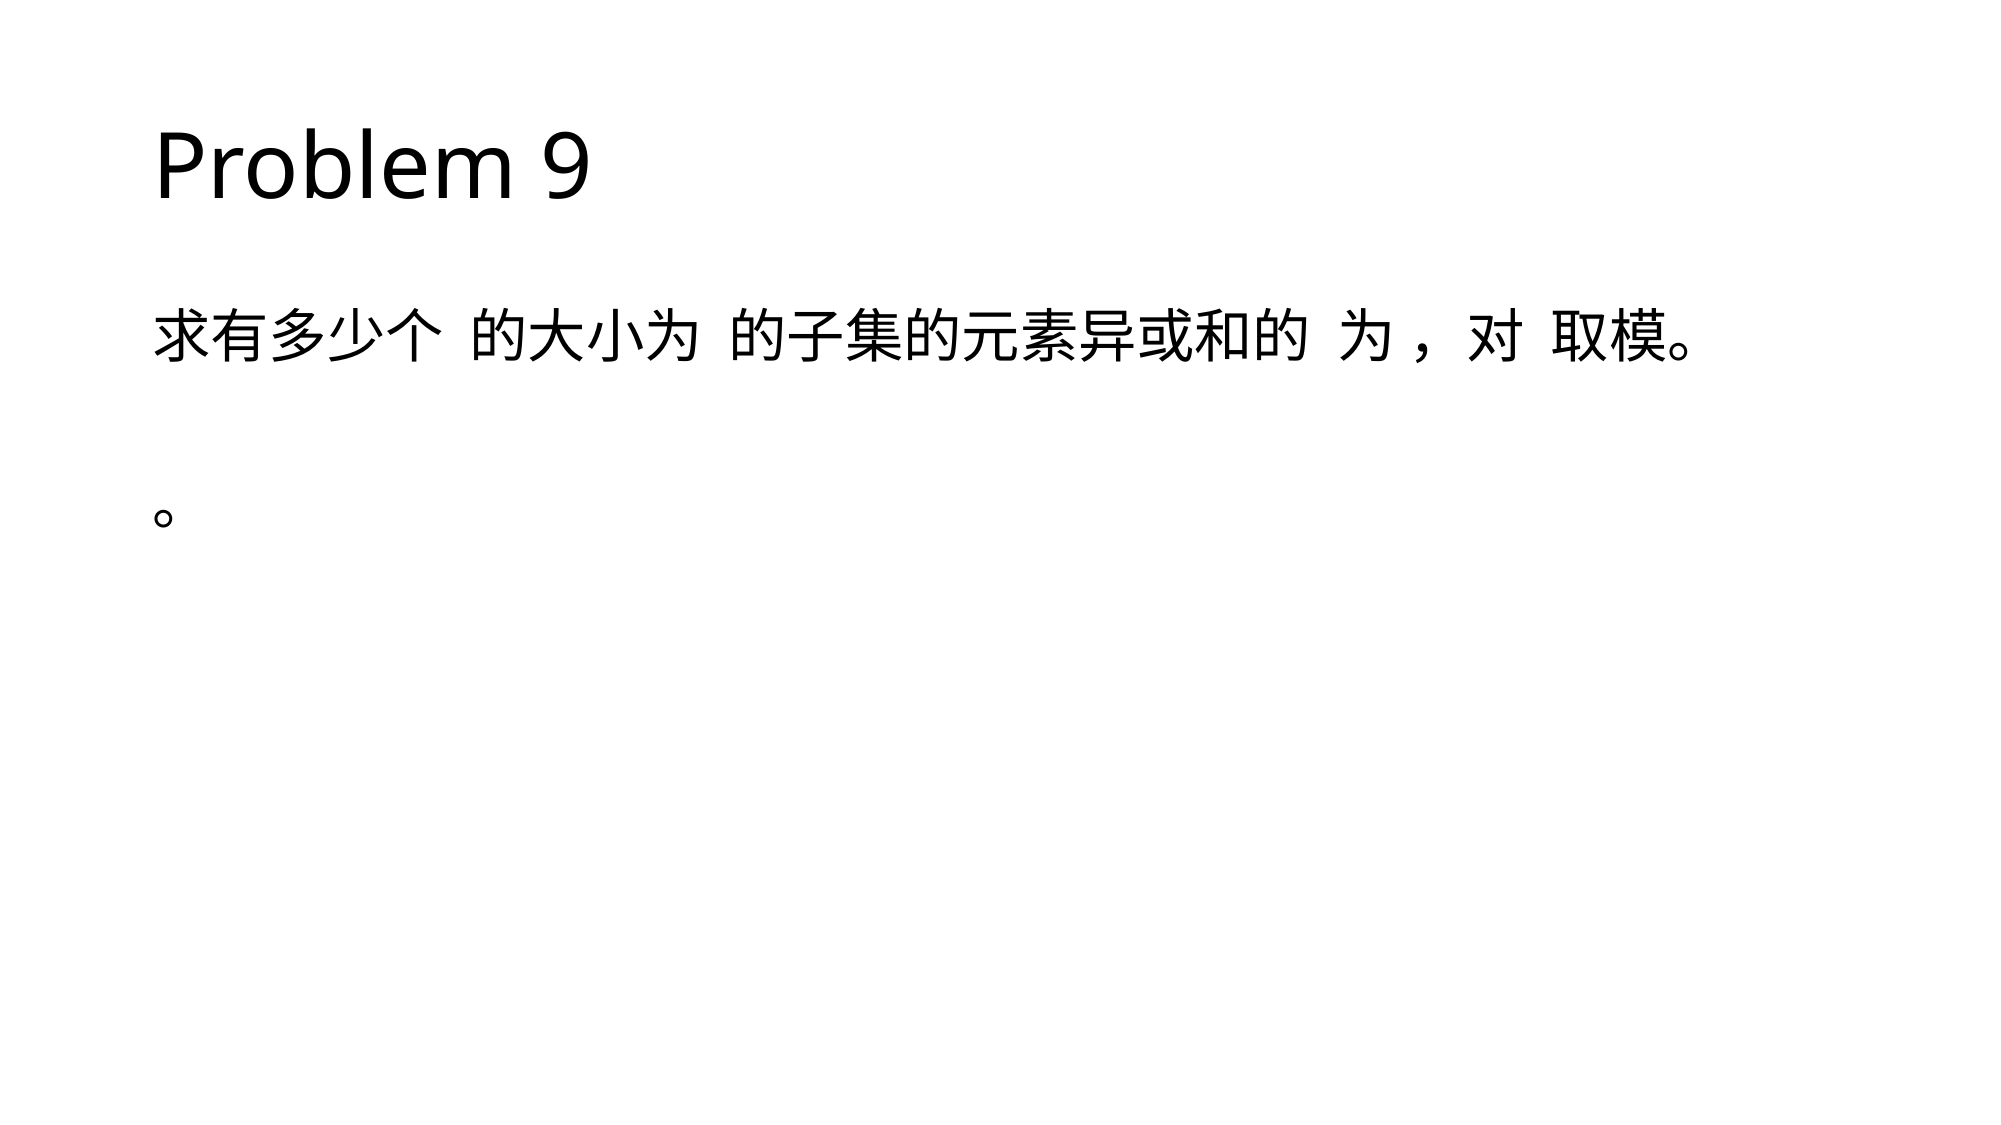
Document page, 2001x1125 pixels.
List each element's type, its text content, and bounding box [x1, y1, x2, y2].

title Problem 9 [137, 59, 1863, 278]
